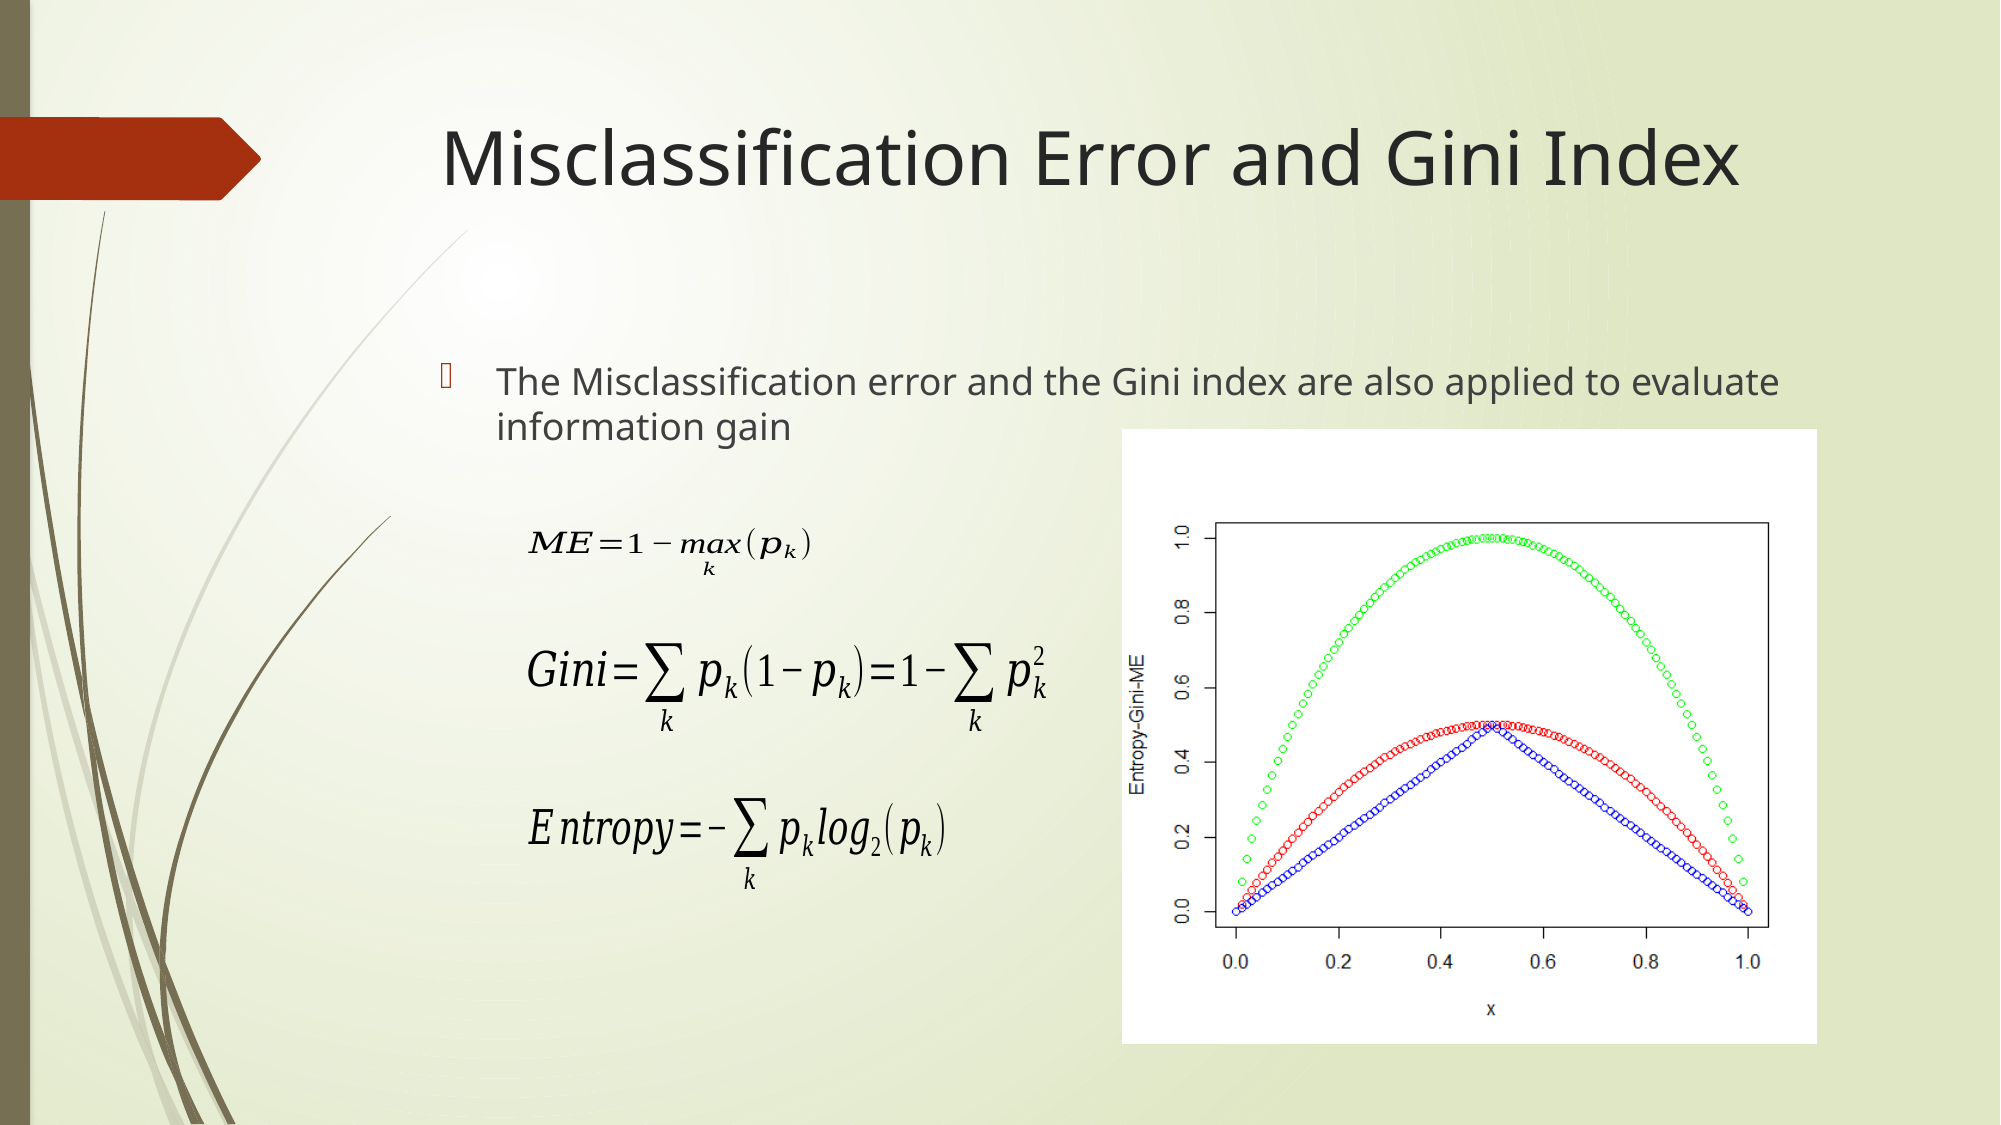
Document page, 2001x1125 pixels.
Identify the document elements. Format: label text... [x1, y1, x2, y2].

title Misclassification Error and Gini Index [425, 102, 1888, 313]
picture [1122, 429, 1817, 1044]
list The Misclassification error and the Gini index are also applied to evaluate information gain [424, 350, 1888, 970]
